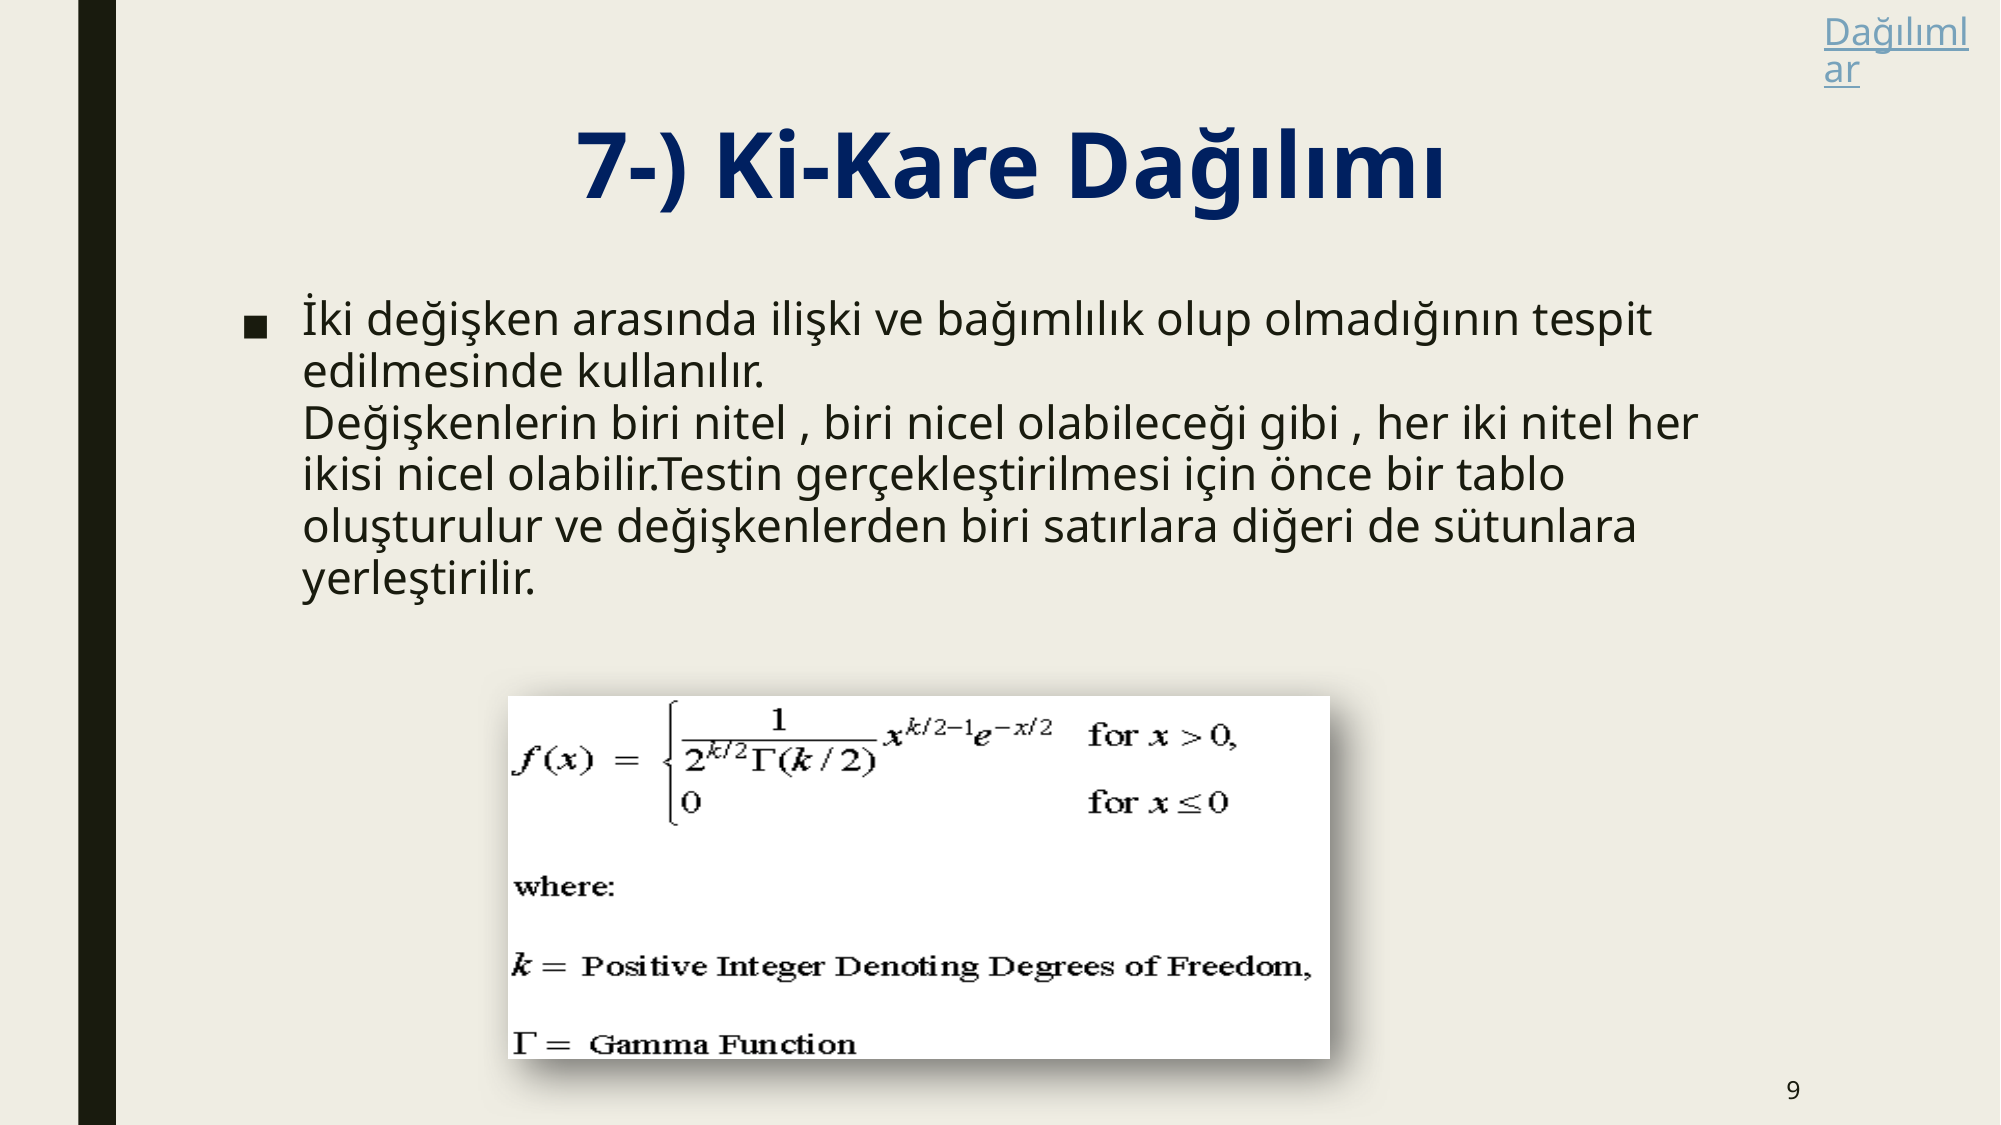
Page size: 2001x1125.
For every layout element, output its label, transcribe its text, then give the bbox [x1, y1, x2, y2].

slide_number 9 [1553, 1058, 1816, 1125]
title 7-) Ki-Kare Dağılımı [225, 112, 1800, 286]
list İki değişken arasında ilişki ve bağımlılık olup olmadığının tespit edilmesinde kullanılır. Değişkenlerin biri nitel , biri nicel olabileceği gibi , her iki nitel her ikisi nicel olabilir.Testin gerçekleştirilmesi için önce bir tablo oluşturulur ve değişkenlerden biri satırlara diğeri de sütunlara yerleştirilir. [225, 286, 1800, 963]
text_box Dağılımlar [1808, 0, 2000, 61]
picture [508, 695, 1330, 1059]
